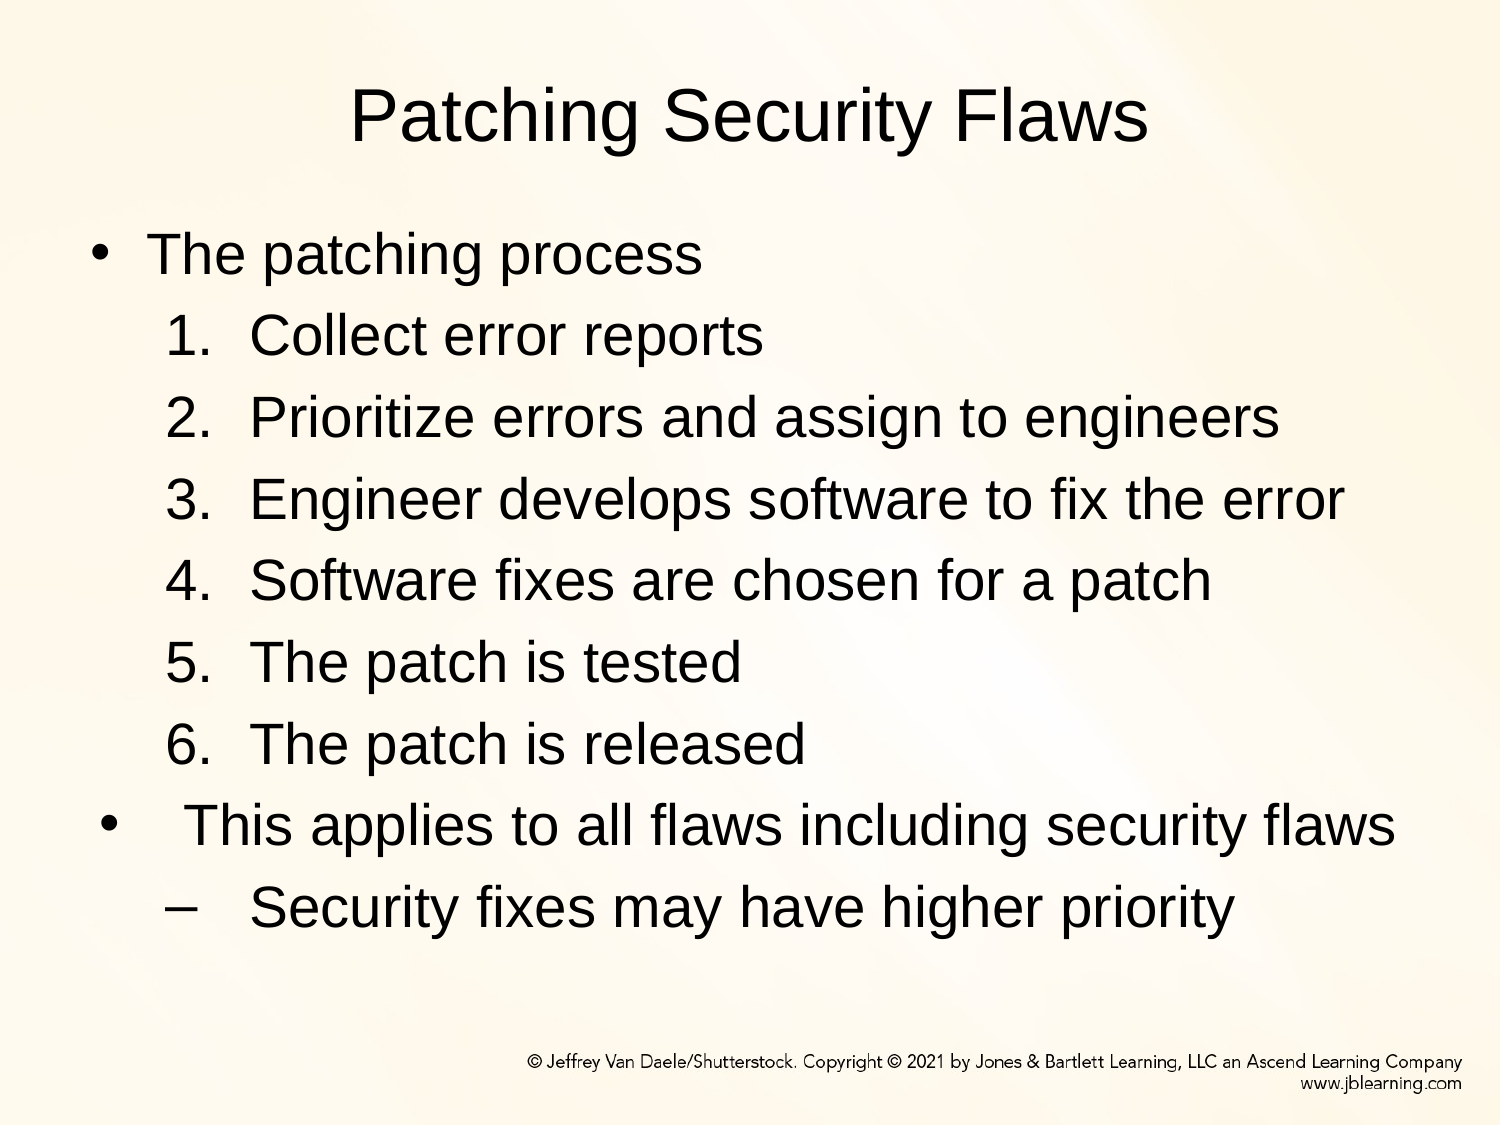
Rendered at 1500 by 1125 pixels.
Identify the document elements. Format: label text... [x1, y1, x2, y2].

title Patching Security Flaws [75, 45, 1425, 179]
picture [0, 0, 1500, 1125]
list The patching process Collect error reports Prioritize errors and assign to engineers Engineer develops software to fix the error Software fixes are chosen for a patch The patch is tested The patch is released This applies to all flaws including security flaws Security fixes may have higher priority [75, 208, 1425, 1005]
